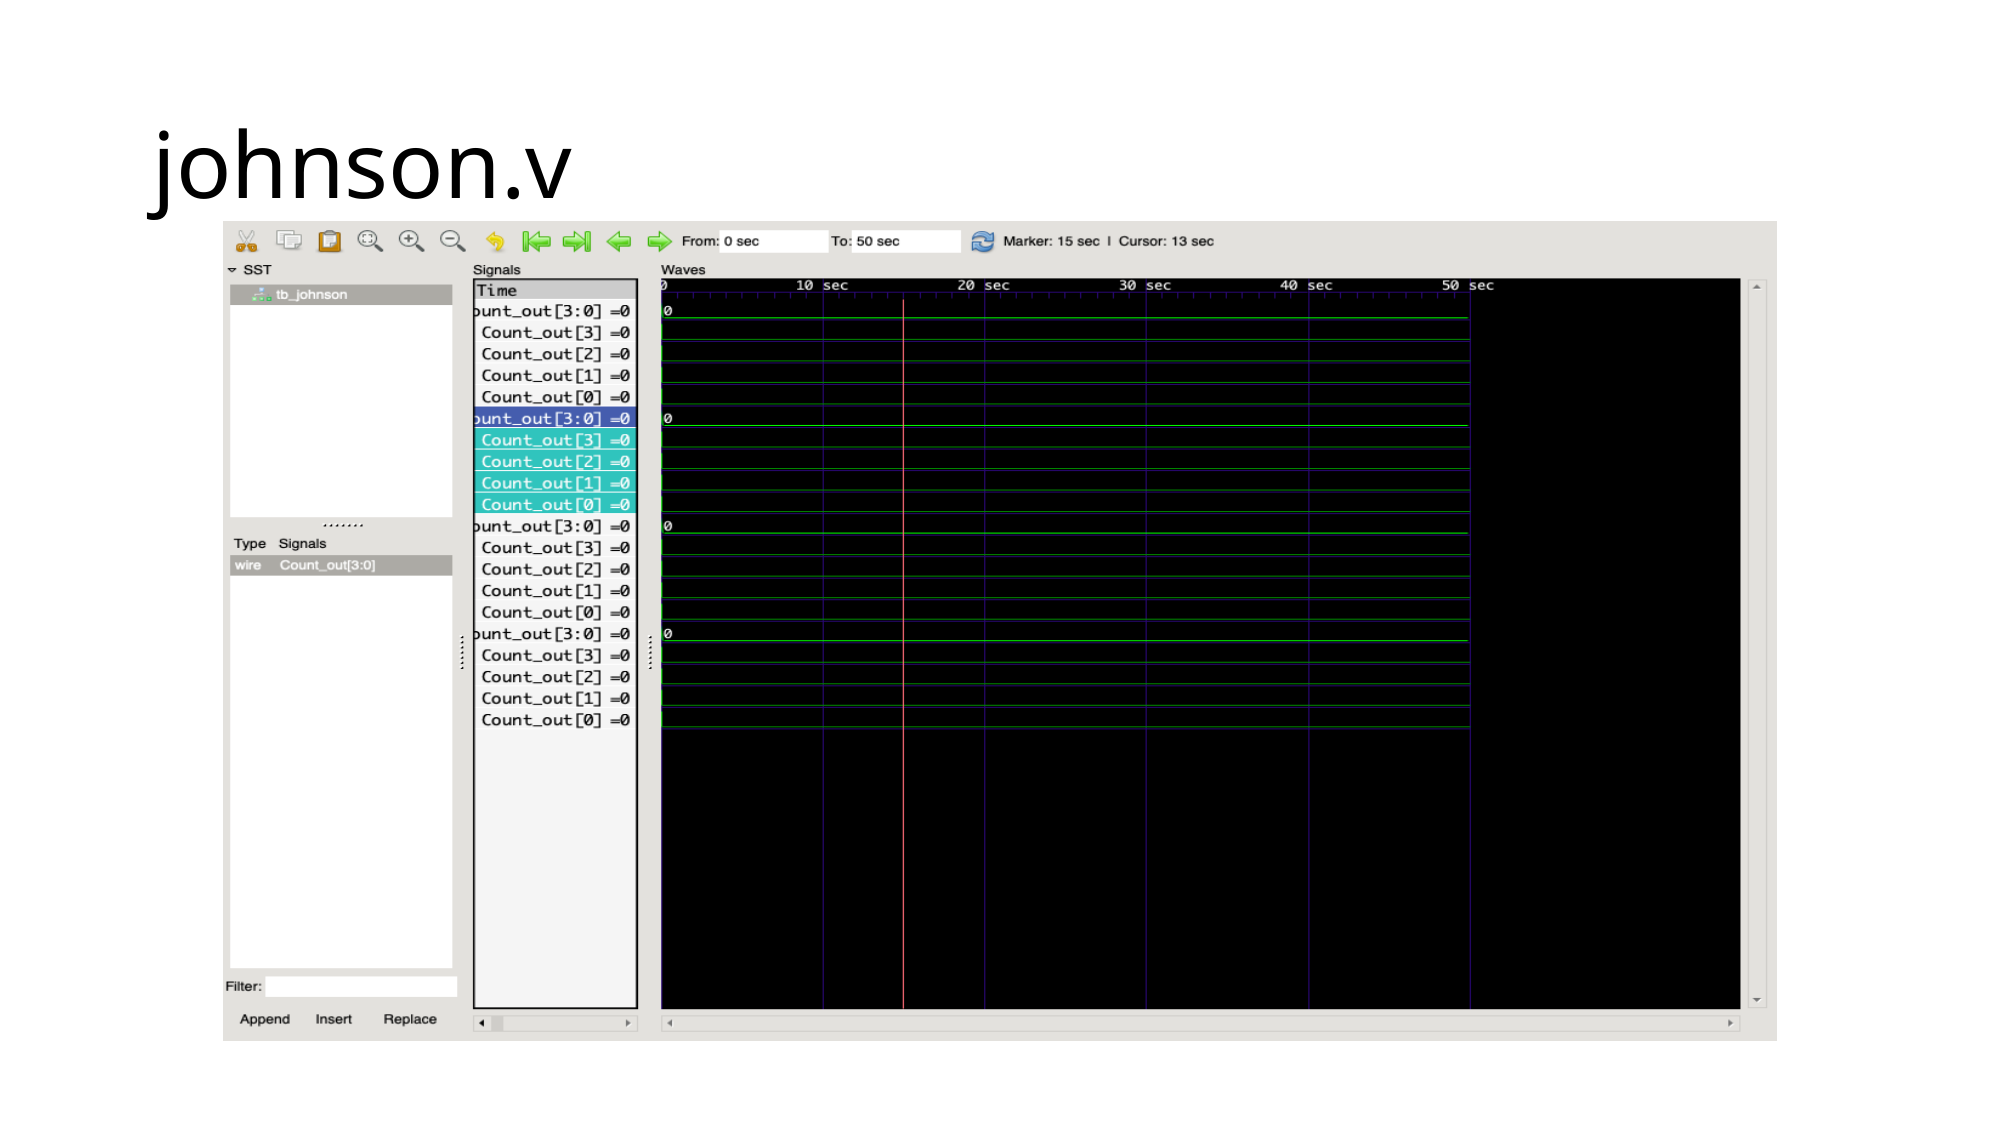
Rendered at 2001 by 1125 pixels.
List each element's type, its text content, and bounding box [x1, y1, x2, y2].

picture [223, 221, 1777, 1041]
title johnson.v [137, 59, 1863, 278]
